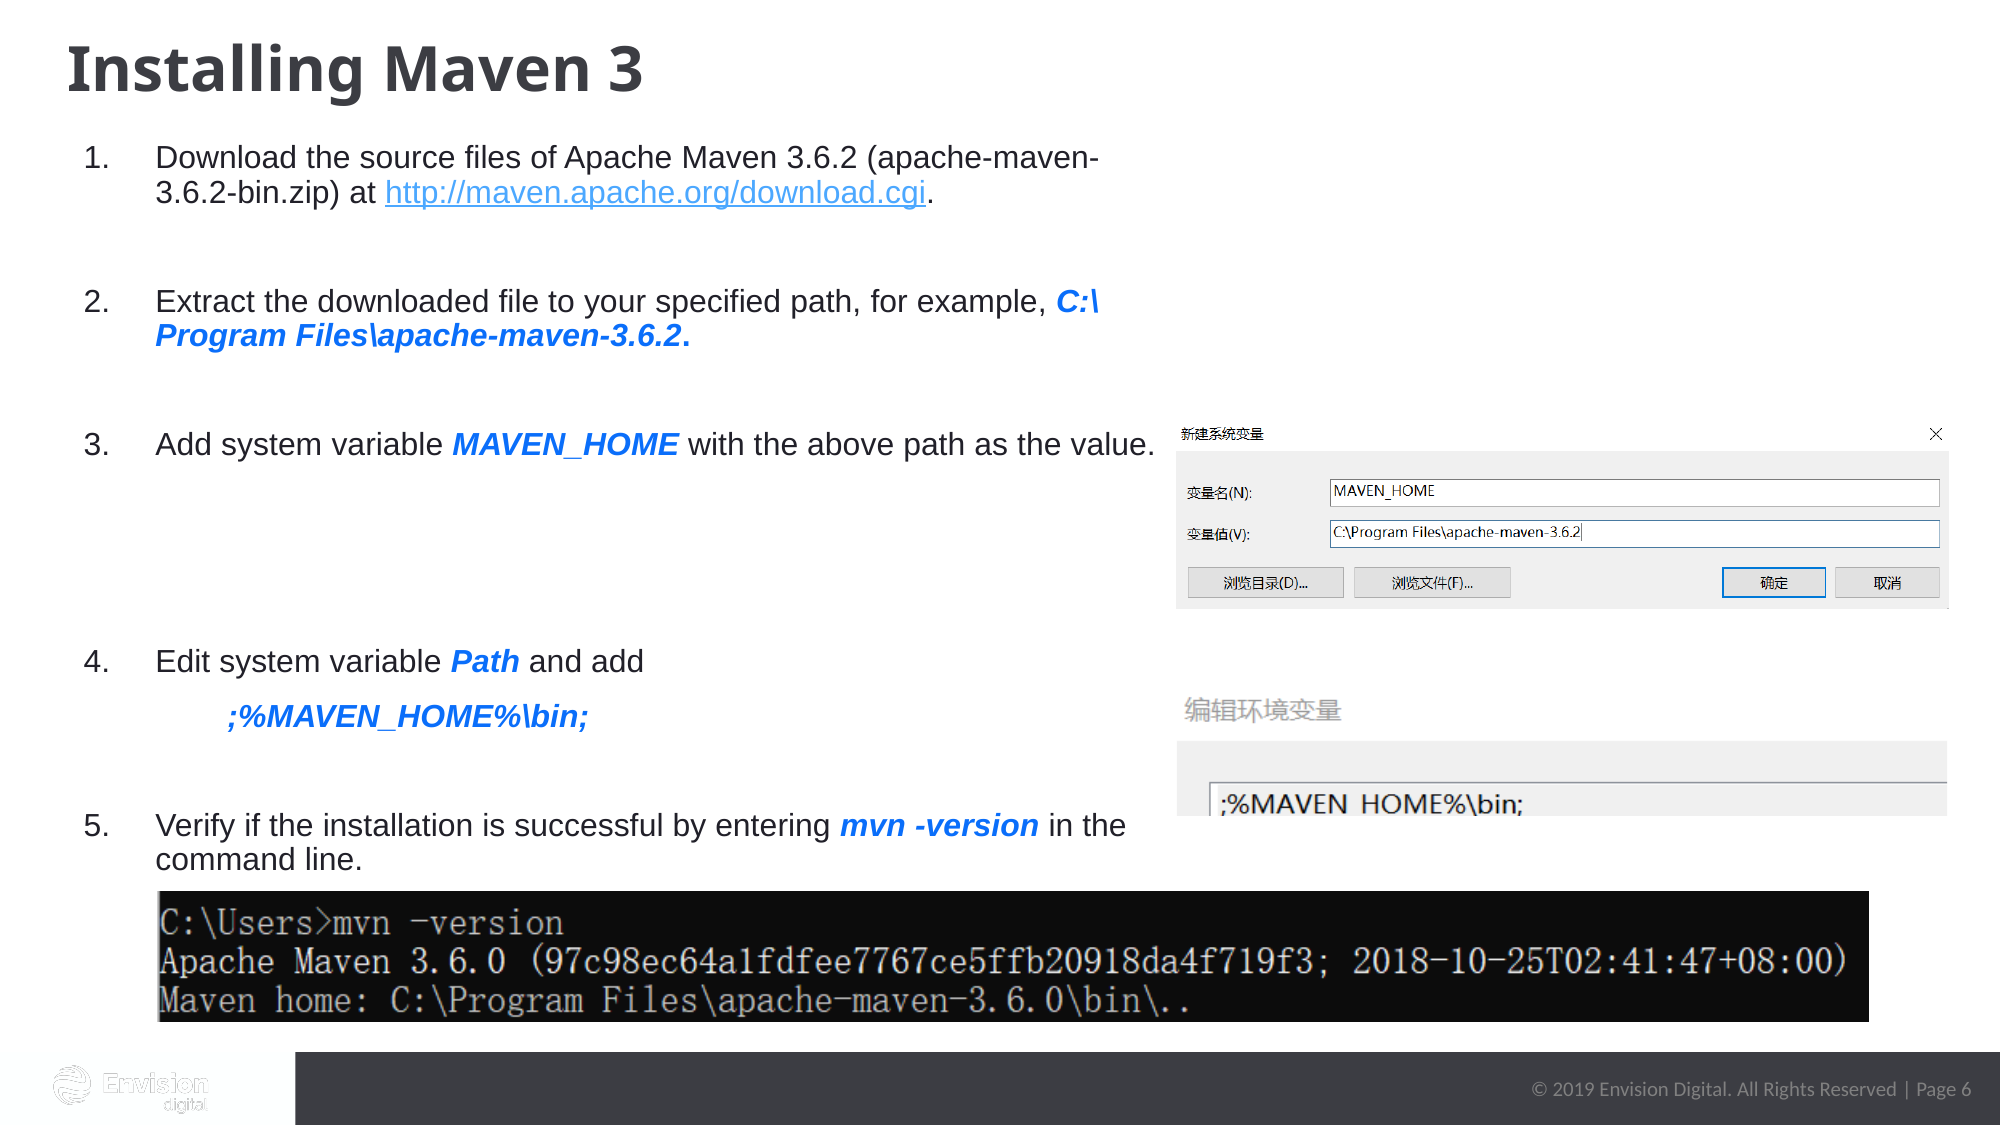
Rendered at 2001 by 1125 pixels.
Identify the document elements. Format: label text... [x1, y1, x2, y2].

picture [1176, 421, 1949, 609]
picture [52, 1064, 209, 1115]
title Installing Maven 3 [52, 0, 1932, 155]
text_box Download the source files of Apache Maven 3.6.2 (apache-maven-3.6.2-bin.zip) at http://maven.apache.org/download.cgi. Extract the downloaded file to your specified path, for example, C:\Program Files\apache-maven-3.6.2. Add system variable MAVEN_HOME with the above path as the value. Edit system variable Path and add ;%MAVEN_HOME%\bin; Verify if the installation is successful by entering mvn -version in the command line. [68, 115, 1182, 904]
picture [1176, 685, 1948, 816]
picture [157, 891, 1869, 1022]
